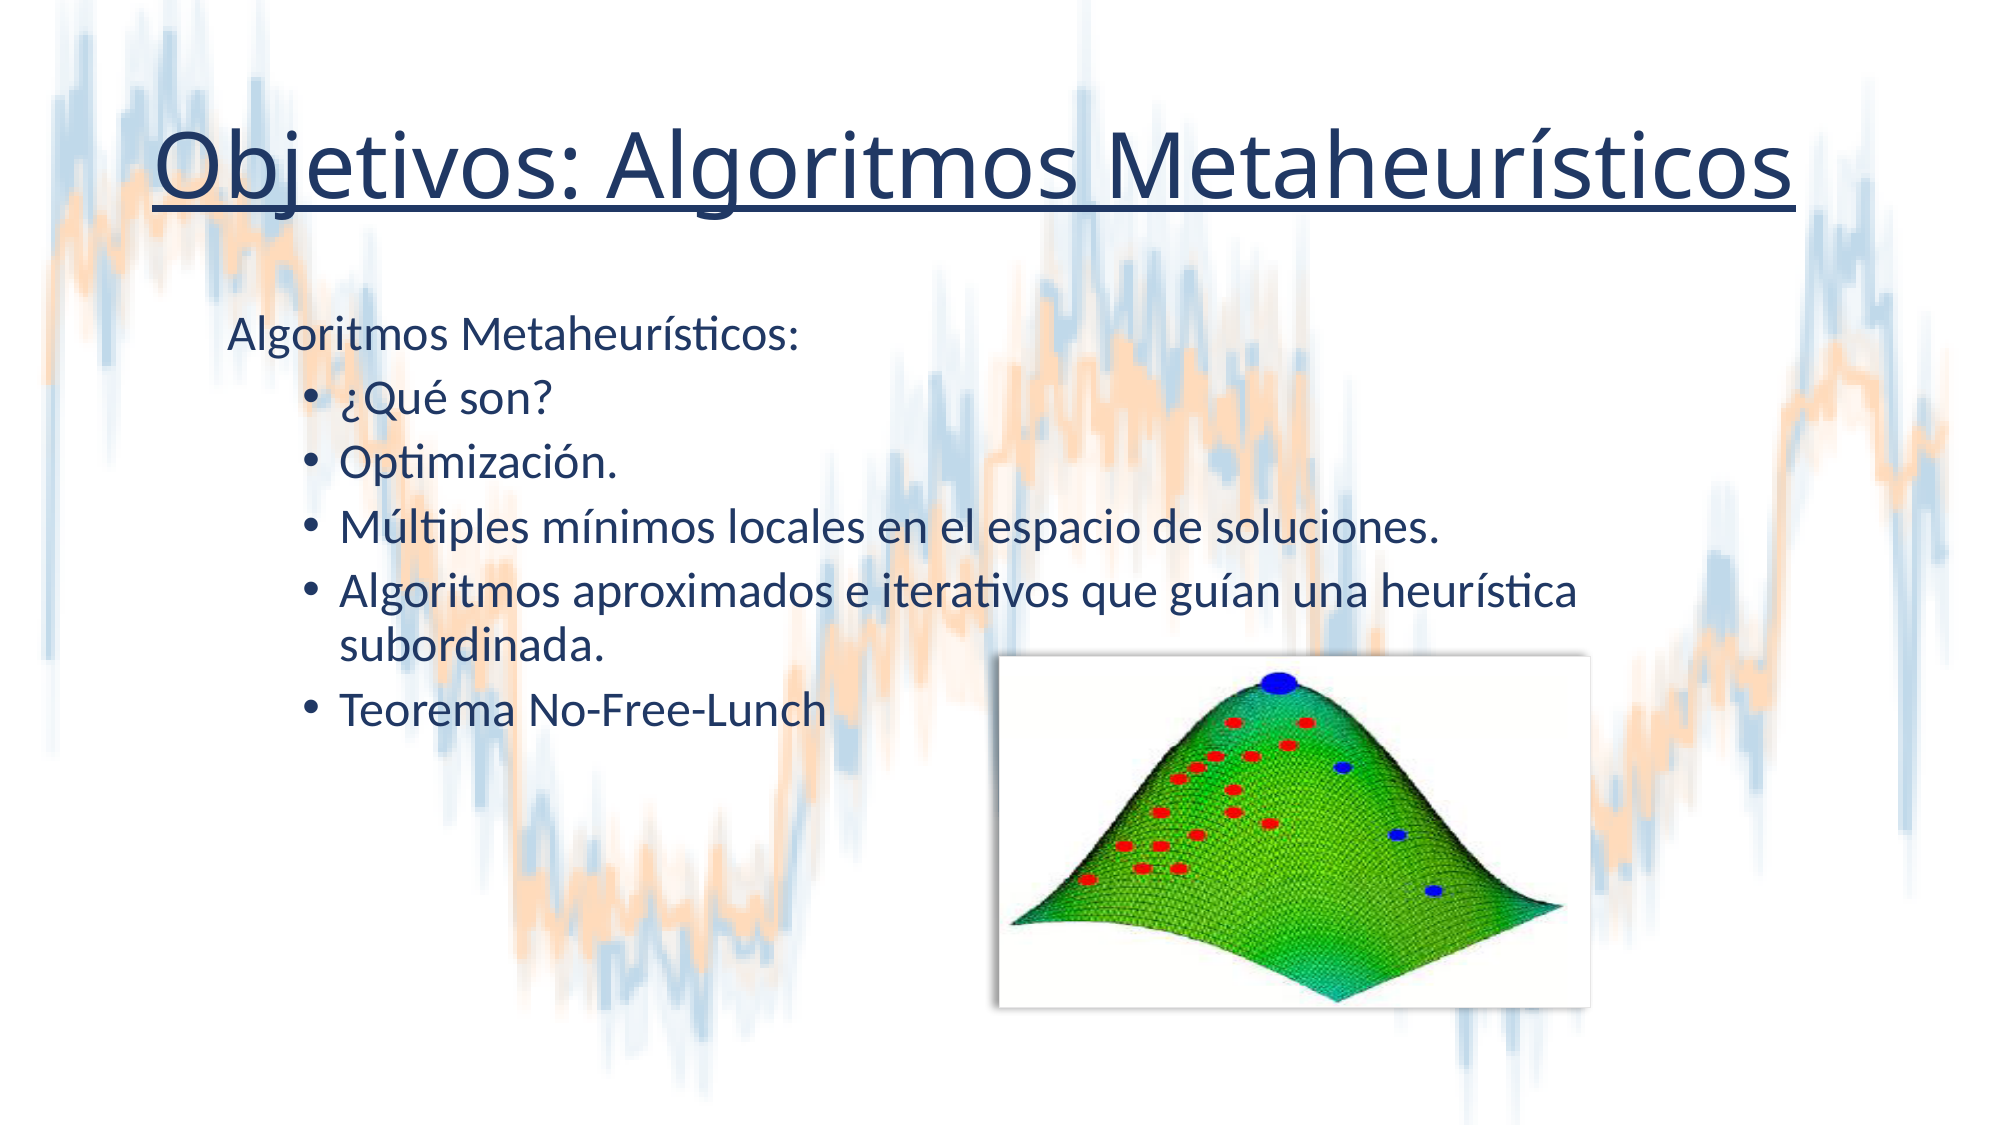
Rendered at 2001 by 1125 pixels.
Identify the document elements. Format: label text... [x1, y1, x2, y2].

title Objetivos: Algoritmos Metaheurísticos [137, 59, 1863, 278]
picture [999, 656, 1591, 1008]
list Algoritmos Metaheurísticos: ¿Qué son? Optimización. Múltiples mínimos locales en el espacio de soluciones. Algoritmos aproximados e iterativos que guían una heurística subordinada. Teorema No-Free-Lunch [137, 299, 1863, 1014]
